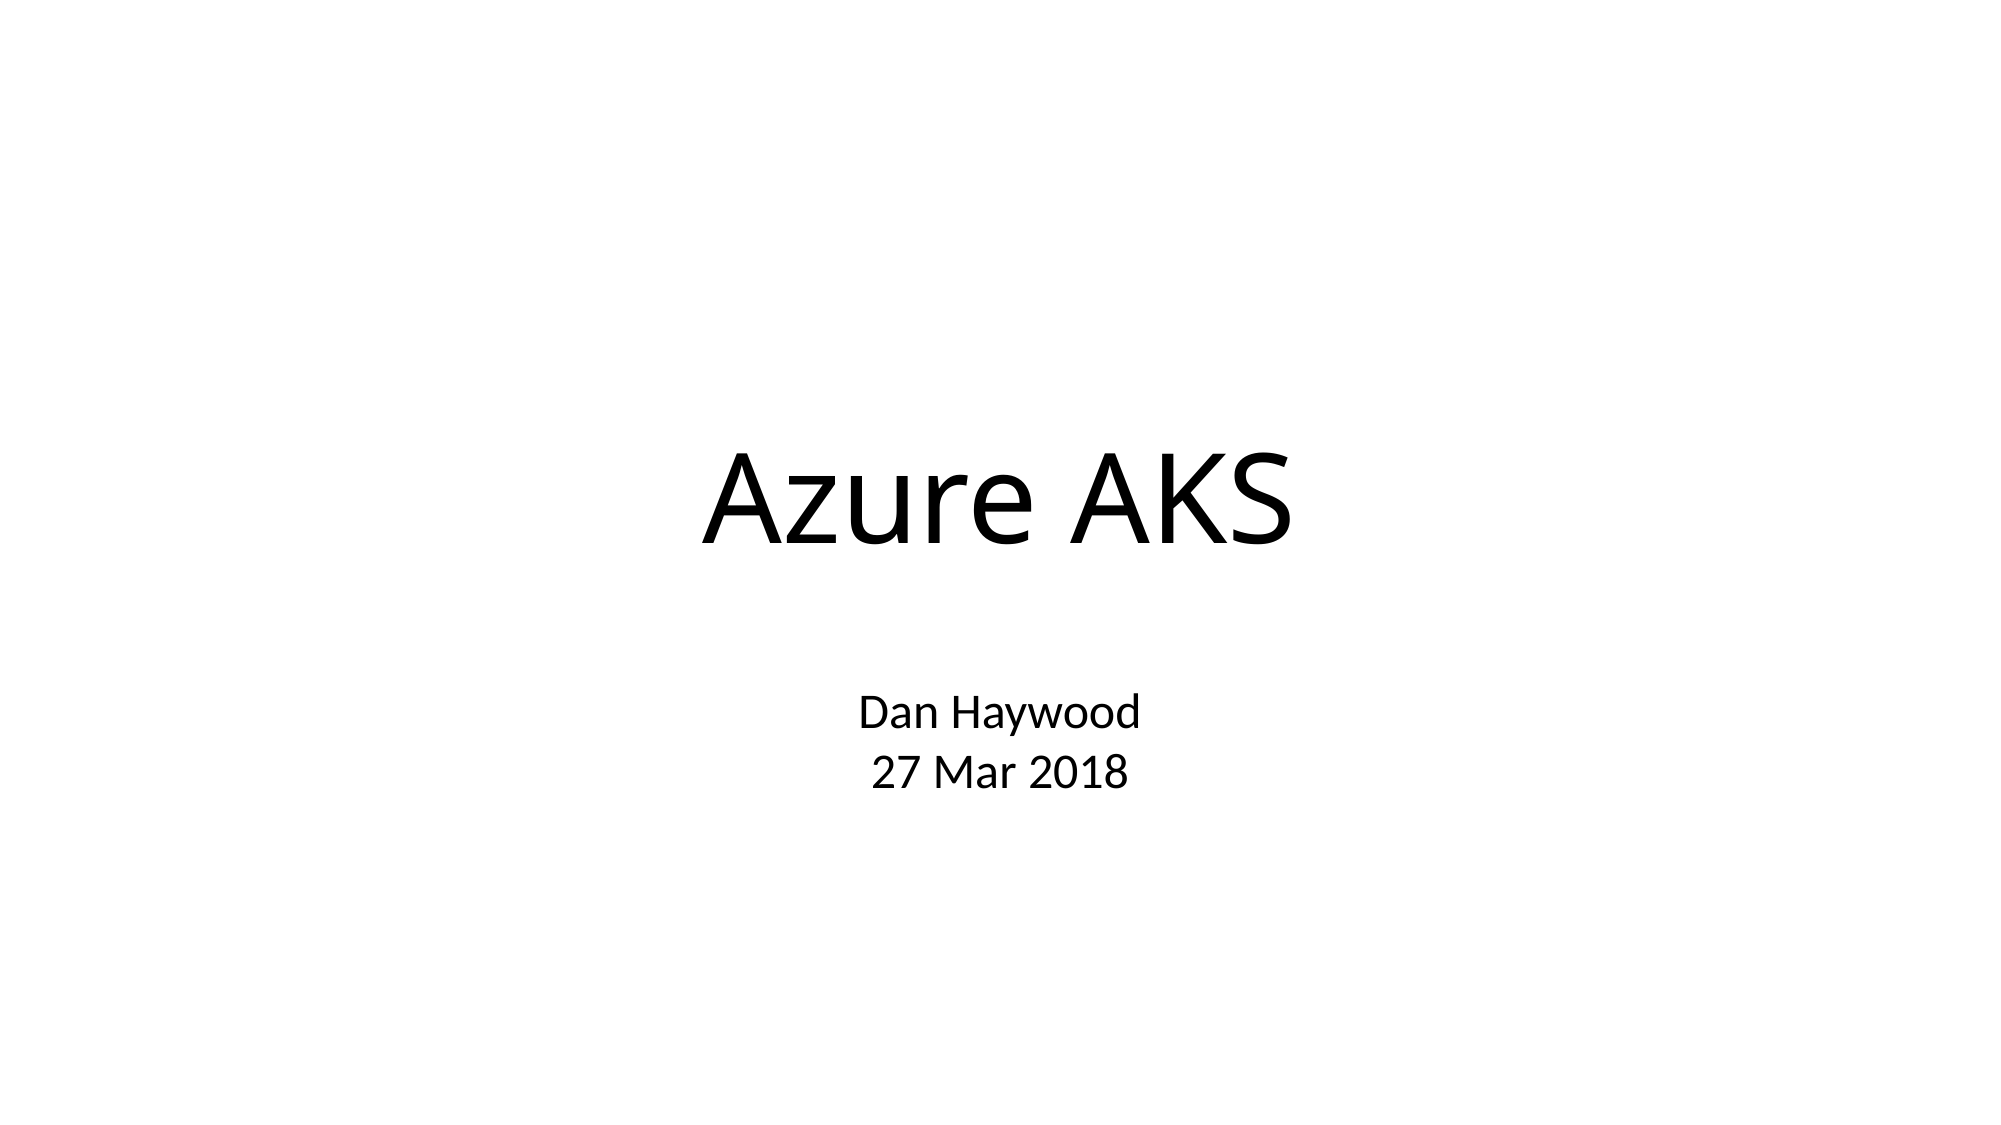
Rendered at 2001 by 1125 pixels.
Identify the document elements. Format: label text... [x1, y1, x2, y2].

text_box Azure AKS [249, 184, 1750, 576]
text_box Dan Haywood 27 Mar 2018 [249, 590, 1750, 863]
